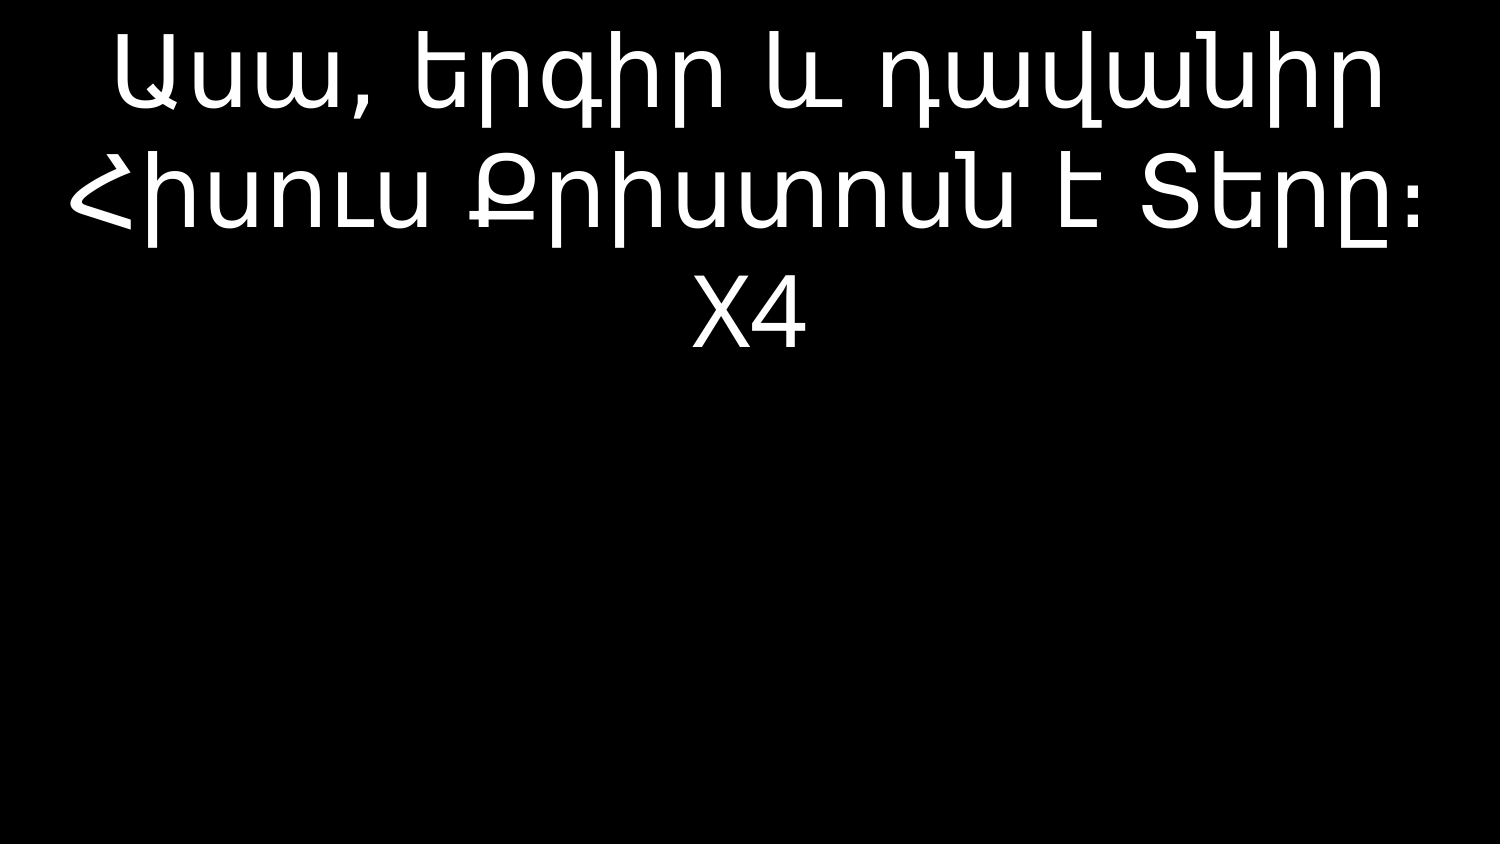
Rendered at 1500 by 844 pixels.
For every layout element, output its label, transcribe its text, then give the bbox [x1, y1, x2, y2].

title Ասա, երգիր և դավանիր Հիսուս Քրիստոսն է Տերը։ X4 [0, 0, 1500, 844]
